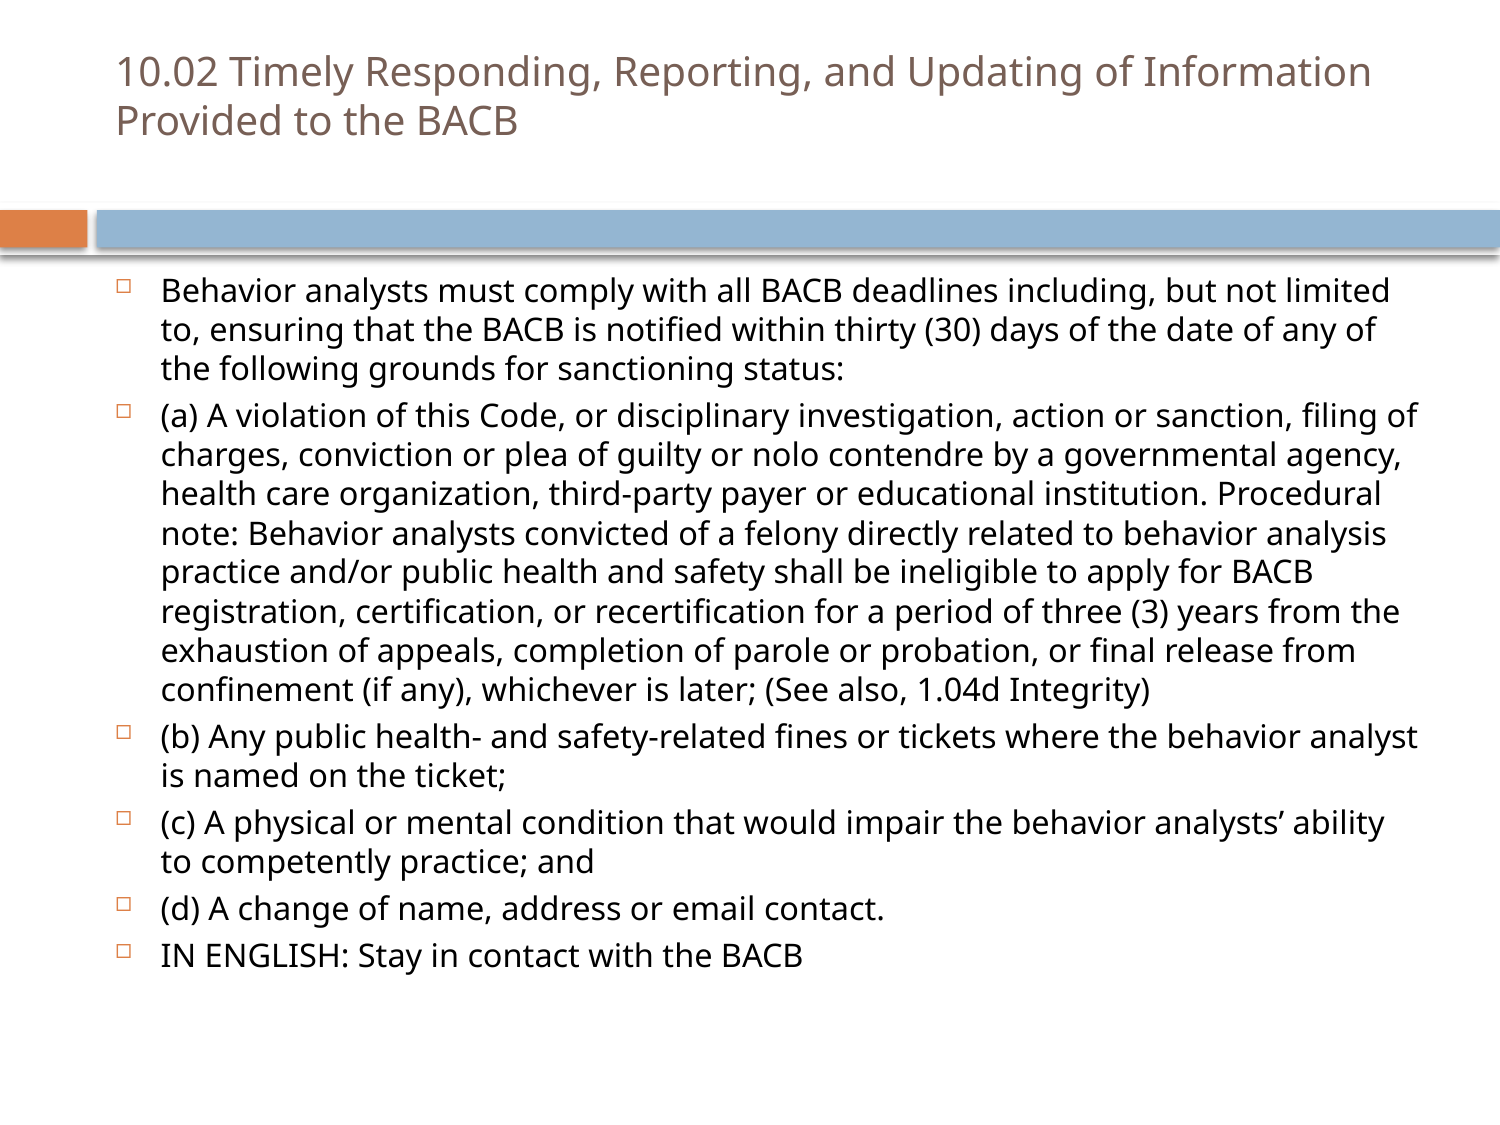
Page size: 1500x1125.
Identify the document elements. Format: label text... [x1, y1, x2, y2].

list Behavior analysts must comply with all BACB deadlines including, but not limited to, ensuring that the BACB is notified within thirty (30) days of the date of any of the following grounds for sanctioning status: (a) A violation of this Code, or disciplinary investigation, action or sanction, filing of charges, conviction or plea of guilty or nolo contendre by a governmental agency, health care organization, third-party payer or educational institution. Procedural note: Behavior analysts convicted of a felony directly related to behavior analysis practice and/or public health and safety shall be ineligible to apply for BACB registration, certification, or recertification for a period of three (3) years from the exhaustion of appeals, completion of parole or probation, or final release from confinement (if any), whichever is later; (See also, 1.04d Integrity) (b) Any public health- and safety-related fines or tickets where the behavior analyst is named on the ticket; (c) A physical or mental condition that would impair the behavior analysts’ ability to competently practice; and (d) A change of name, address or email contact. IN ENGLISH: Stay in contact with the BACB [100, 262, 1438, 1000]
title 10.02 Timely Responding, Reporting, and Updating of Information Provided to the BACB [100, 37, 1438, 200]
